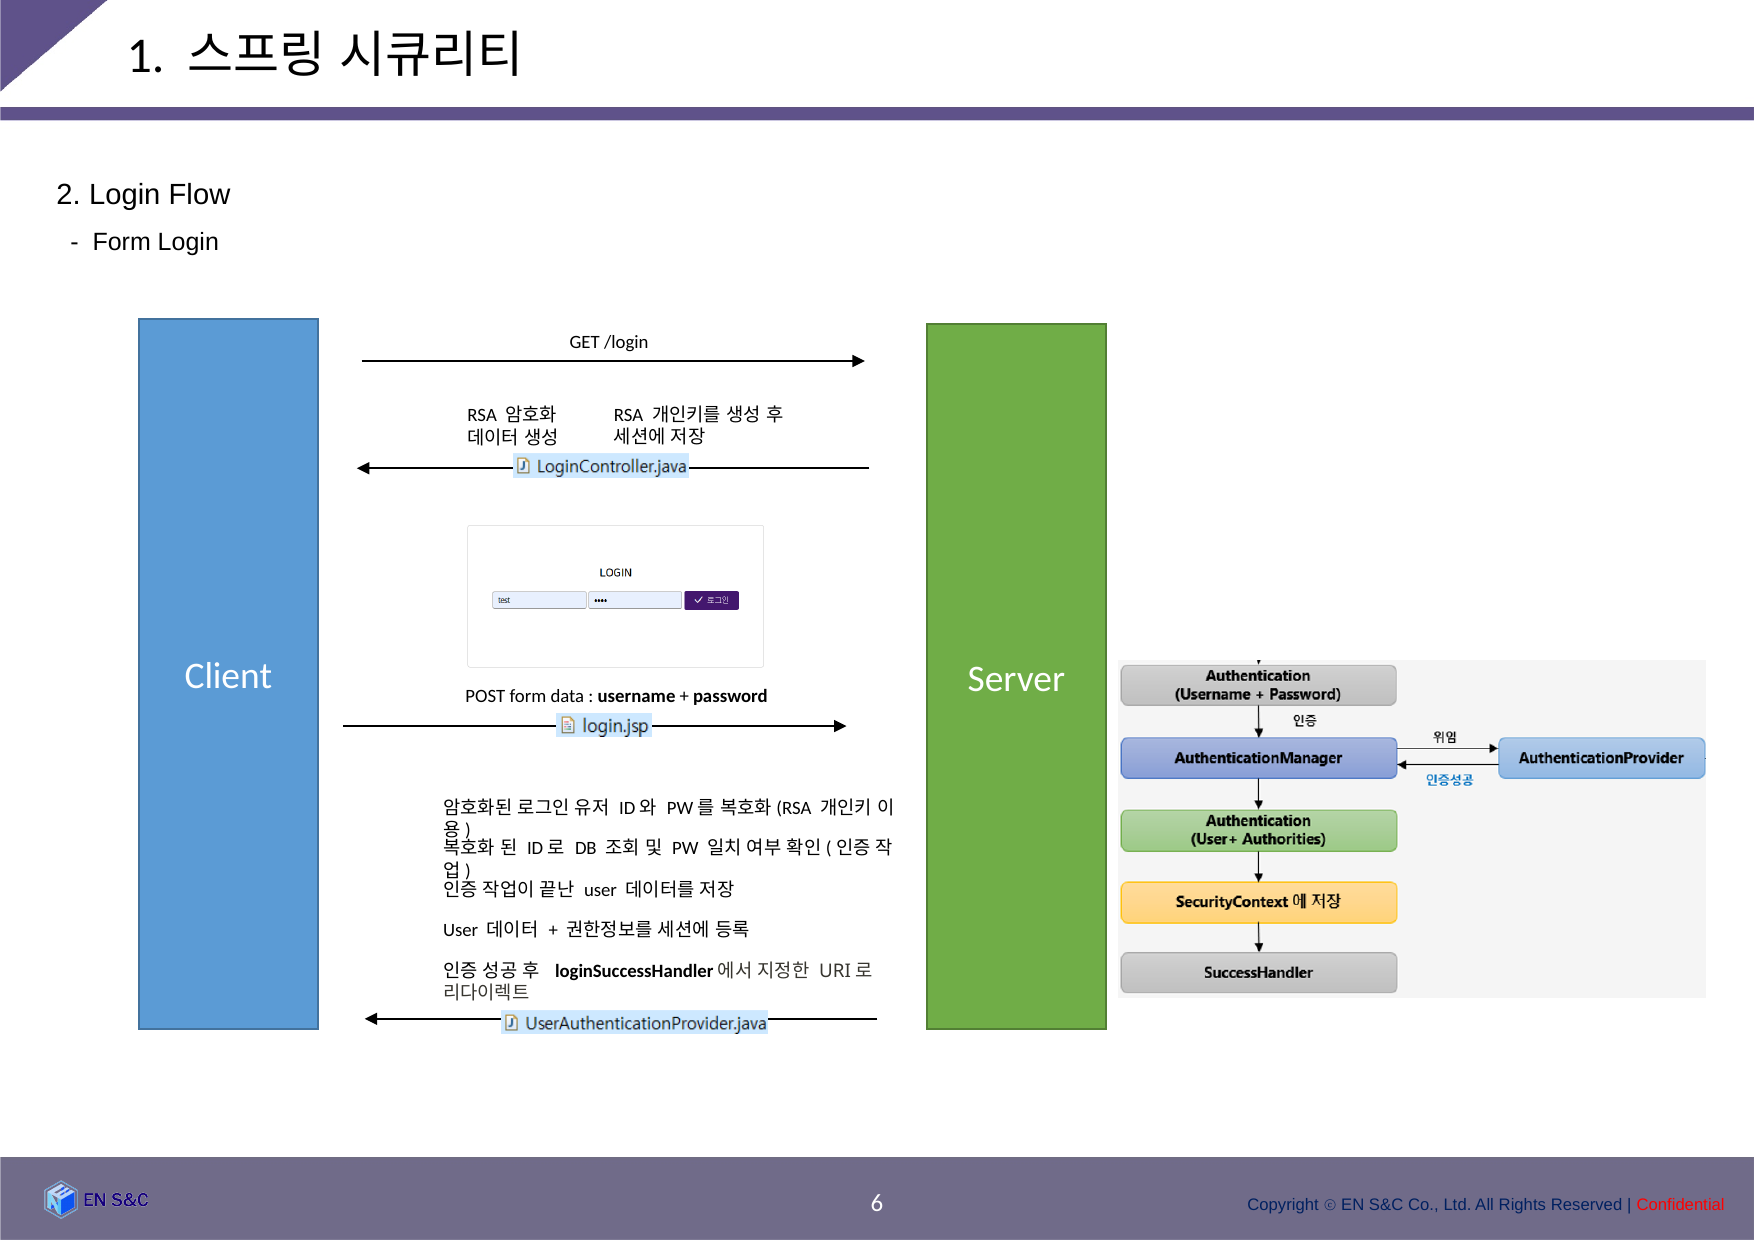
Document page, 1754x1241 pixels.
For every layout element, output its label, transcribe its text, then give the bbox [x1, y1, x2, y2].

text_box Client [138, 318, 319, 1030]
text_box 인증 작업이 끝난 user 데이터를 저장 [428, 869, 935, 908]
text_box 인증 성공 후 loginSuccessHandler에서 지정한 URI로 리다이렉트 [428, 950, 935, 1011]
text_box 복호화 된 ID로 DB 조회 및 PW 일치 여부 확인(인증 작업) [428, 828, 935, 869]
text_box GET /login [554, 322, 688, 360]
text_box RSA 암호화 데이터 생성 [452, 395, 589, 456]
slide_number 6 [679, 1168, 1075, 1235]
picture [0, 0, 1754, 1241]
text_box User 데이터 + 권한정보를 세션에 등록 [428, 910, 935, 948]
text_box 암호화된 로그인 유저 ID와 PW를 복호화(RSA 개인키 이용) [428, 788, 936, 848]
text_box RSA 개인키를 생성 후 세션에 저장 [599, 395, 809, 456]
text_box Server [926, 323, 1107, 1030]
text_box 2. Login Flow - Form Login [41, 150, 1714, 263]
text_box 1. 스프링 시큐리티 [111, 14, 1754, 90]
text_box POST form data : username + password [450, 676, 794, 714]
